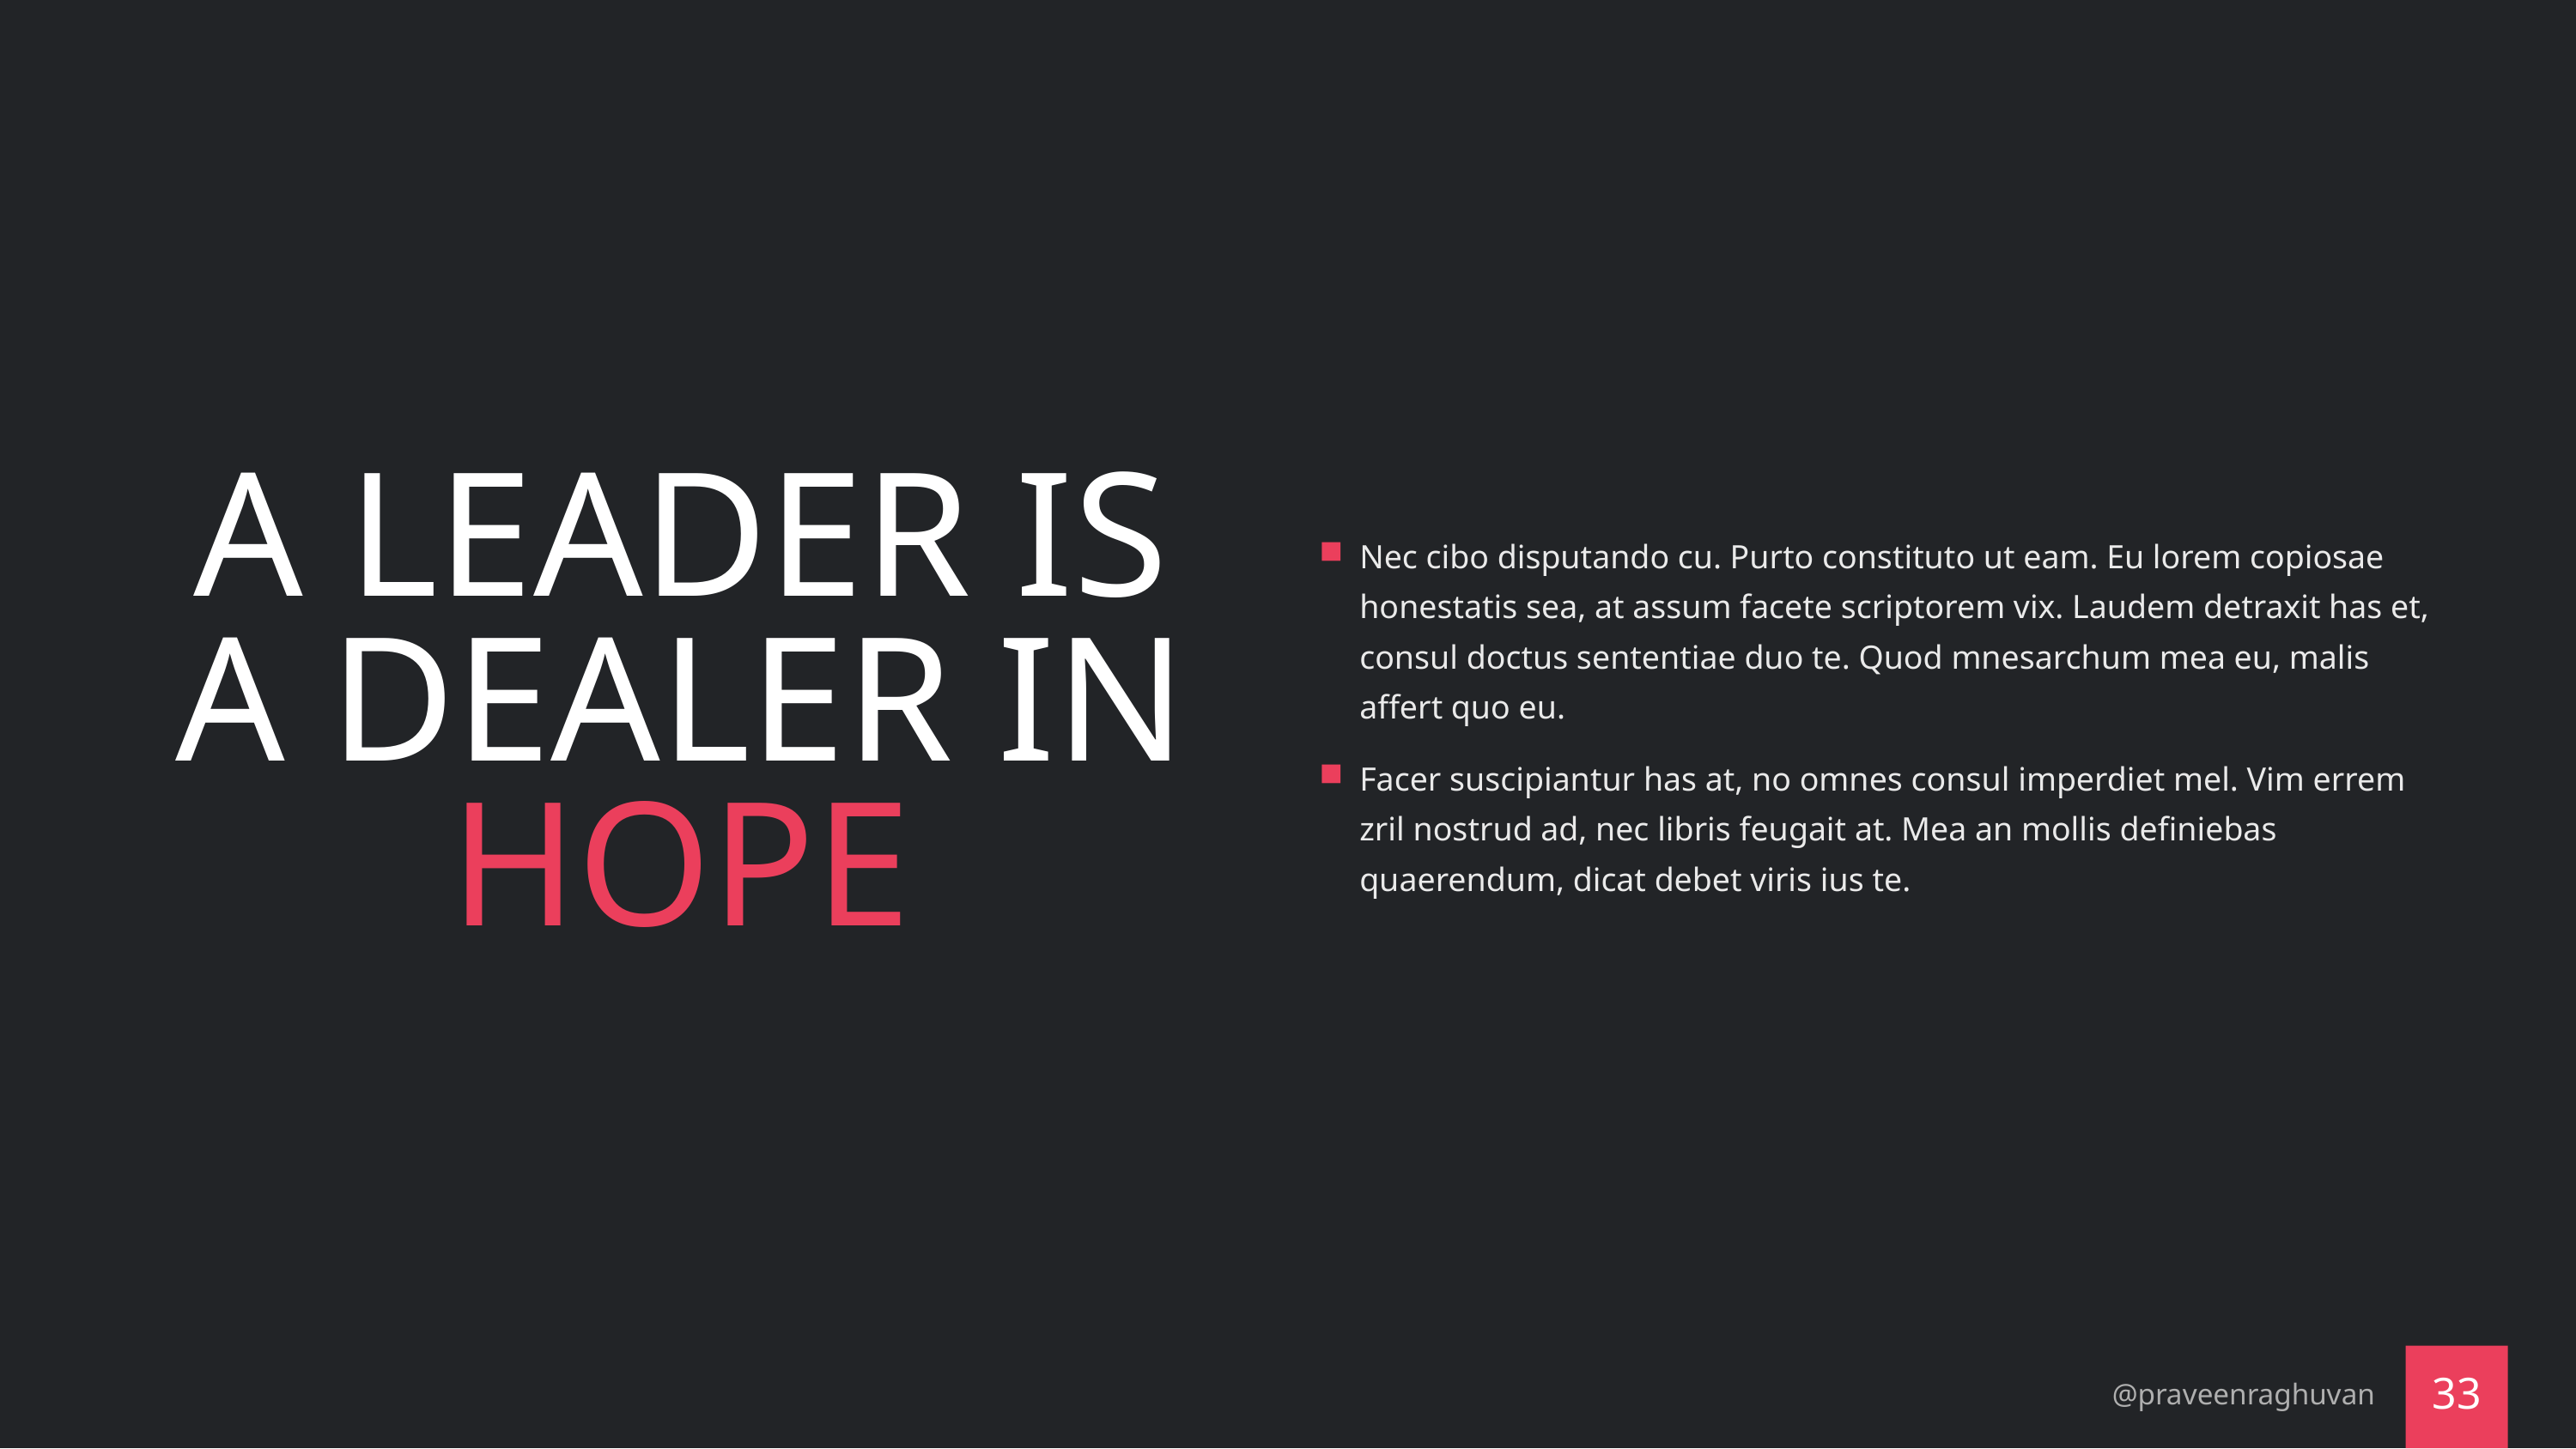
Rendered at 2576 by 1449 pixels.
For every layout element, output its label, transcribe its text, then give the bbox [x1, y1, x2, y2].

slide_number 33 [2404, 1356, 2509, 1434]
footer @praveenraghuvan [1519, 1356, 2389, 1434]
list Nec cibo disputando cu. Purto constituto ut eam. Eu lorem copiosae honestatis sea, at assum facete scriptorem vix. Laudem detraxit has et, consul doctus sententiae duo te. Quod mnesarchum mea eu, malis affert quo eu. Facer suscipiantur has at, no omnes consul imperdiet mel. Vim errem zril nostrud ad, nec libris feugait at. Mea an mollis definiebas quaerendum, dicat debet viris ius te. [1306, 130, 2472, 1292]
title A LEADER IS A DEALER IN HOPE [112, 130, 1249, 1292]
